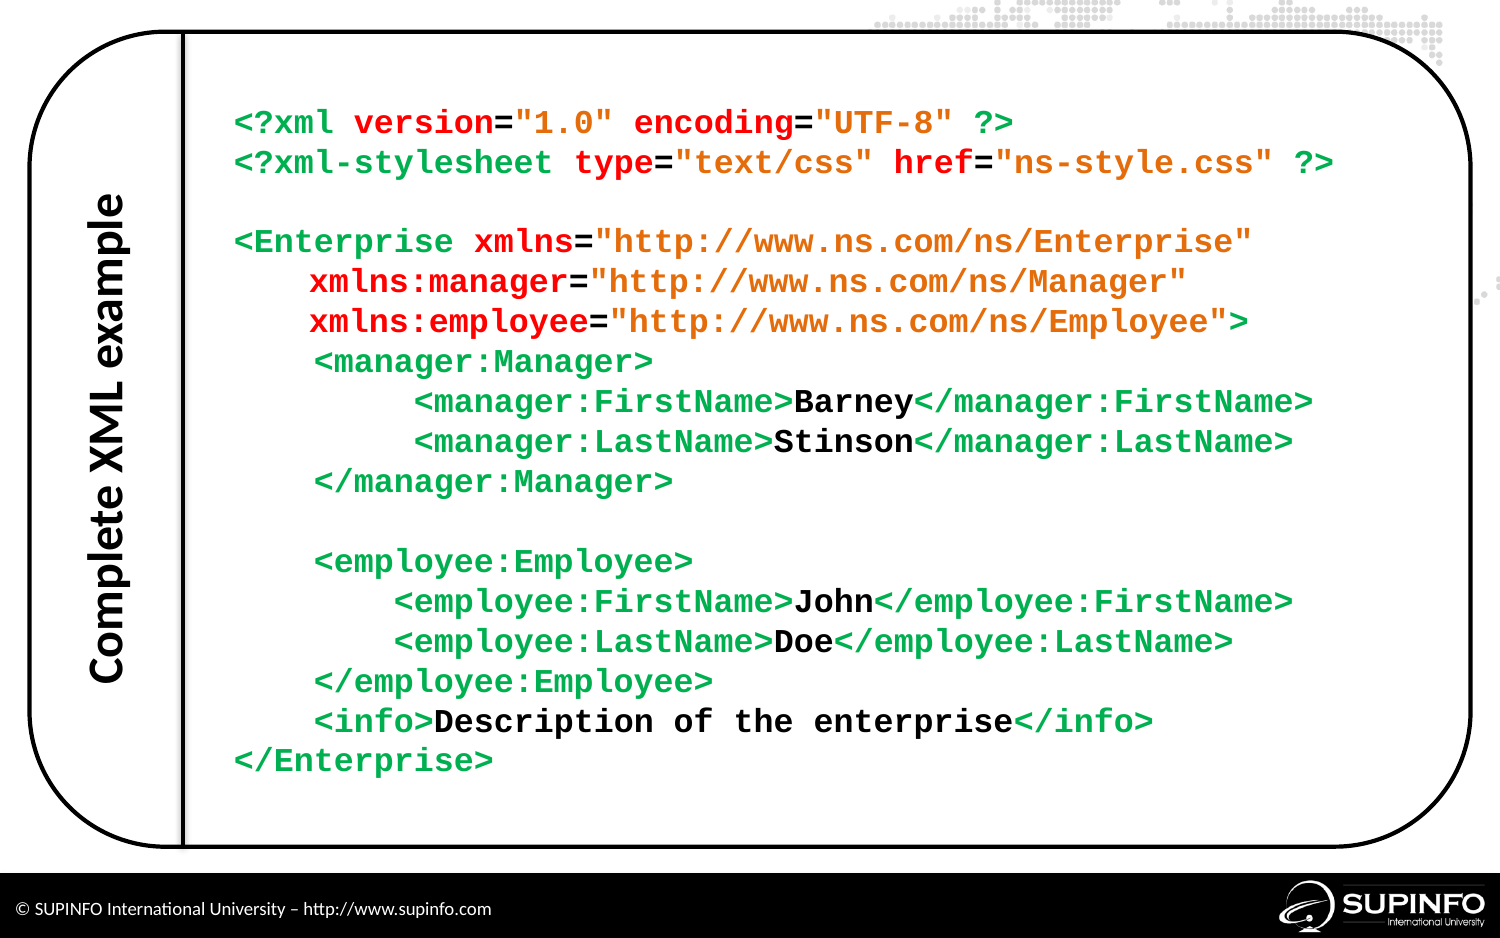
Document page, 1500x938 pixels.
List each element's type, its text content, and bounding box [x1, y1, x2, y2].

text_box <?xml version="1.0" encoding="UTF-8" ?> <?xml-stylesheet type="text/css" href="ns-style.css" ?> <Enterprise xmlns="http://www.ns.com/ns/Enterprise" xmlns:manager="http://www.ns.com/ns/Manager" xmlns:employee="http://www.ns.com/ns/Employee"> <manager:Manager> <manager:FirstName>Barney</manager:FirstName> <manager:LastName>Stinson</manager:LastName> </manager:Manager> <employee:Employee> <employee:FirstName>John</employee:FirstName> <employee:LastName>Doe</employee:LastName> </employee:Employee> <info>Description of the enterprise</info> </Enterprise> [27, 29, 1473, 849]
picture [844, 0, 1500, 327]
picture [1269, 870, 1494, 938]
text_box Complete XML example [64, 114, 140, 765]
